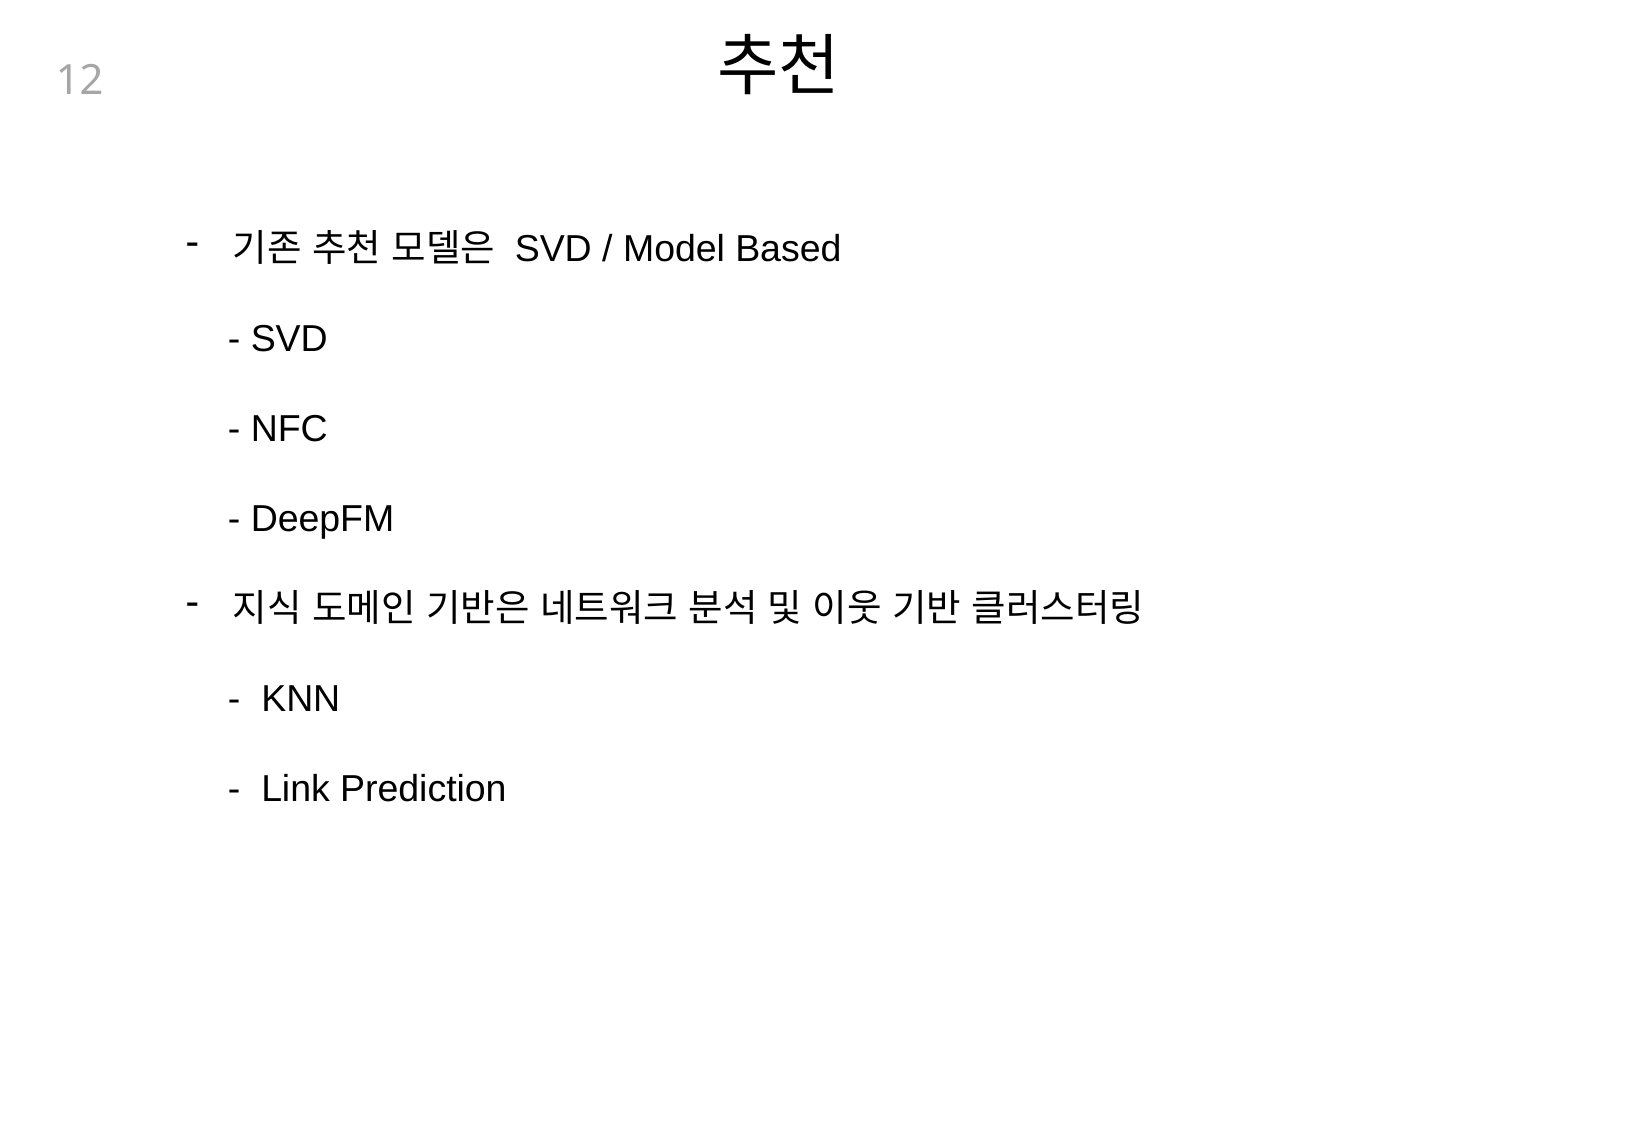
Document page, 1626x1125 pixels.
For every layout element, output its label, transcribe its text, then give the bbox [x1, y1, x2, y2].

text_box 12 [40, 45, 119, 111]
text_box 기존 추천 모델은 SVD / Model Based - SVD - NFC - DeepFM 지식 도메인 기반은 네트워크 분석 및 이웃 기반 클러스터링 - KNN - Link Prediction [171, 216, 1476, 817]
text_box 추천 [702, 15, 856, 110]
